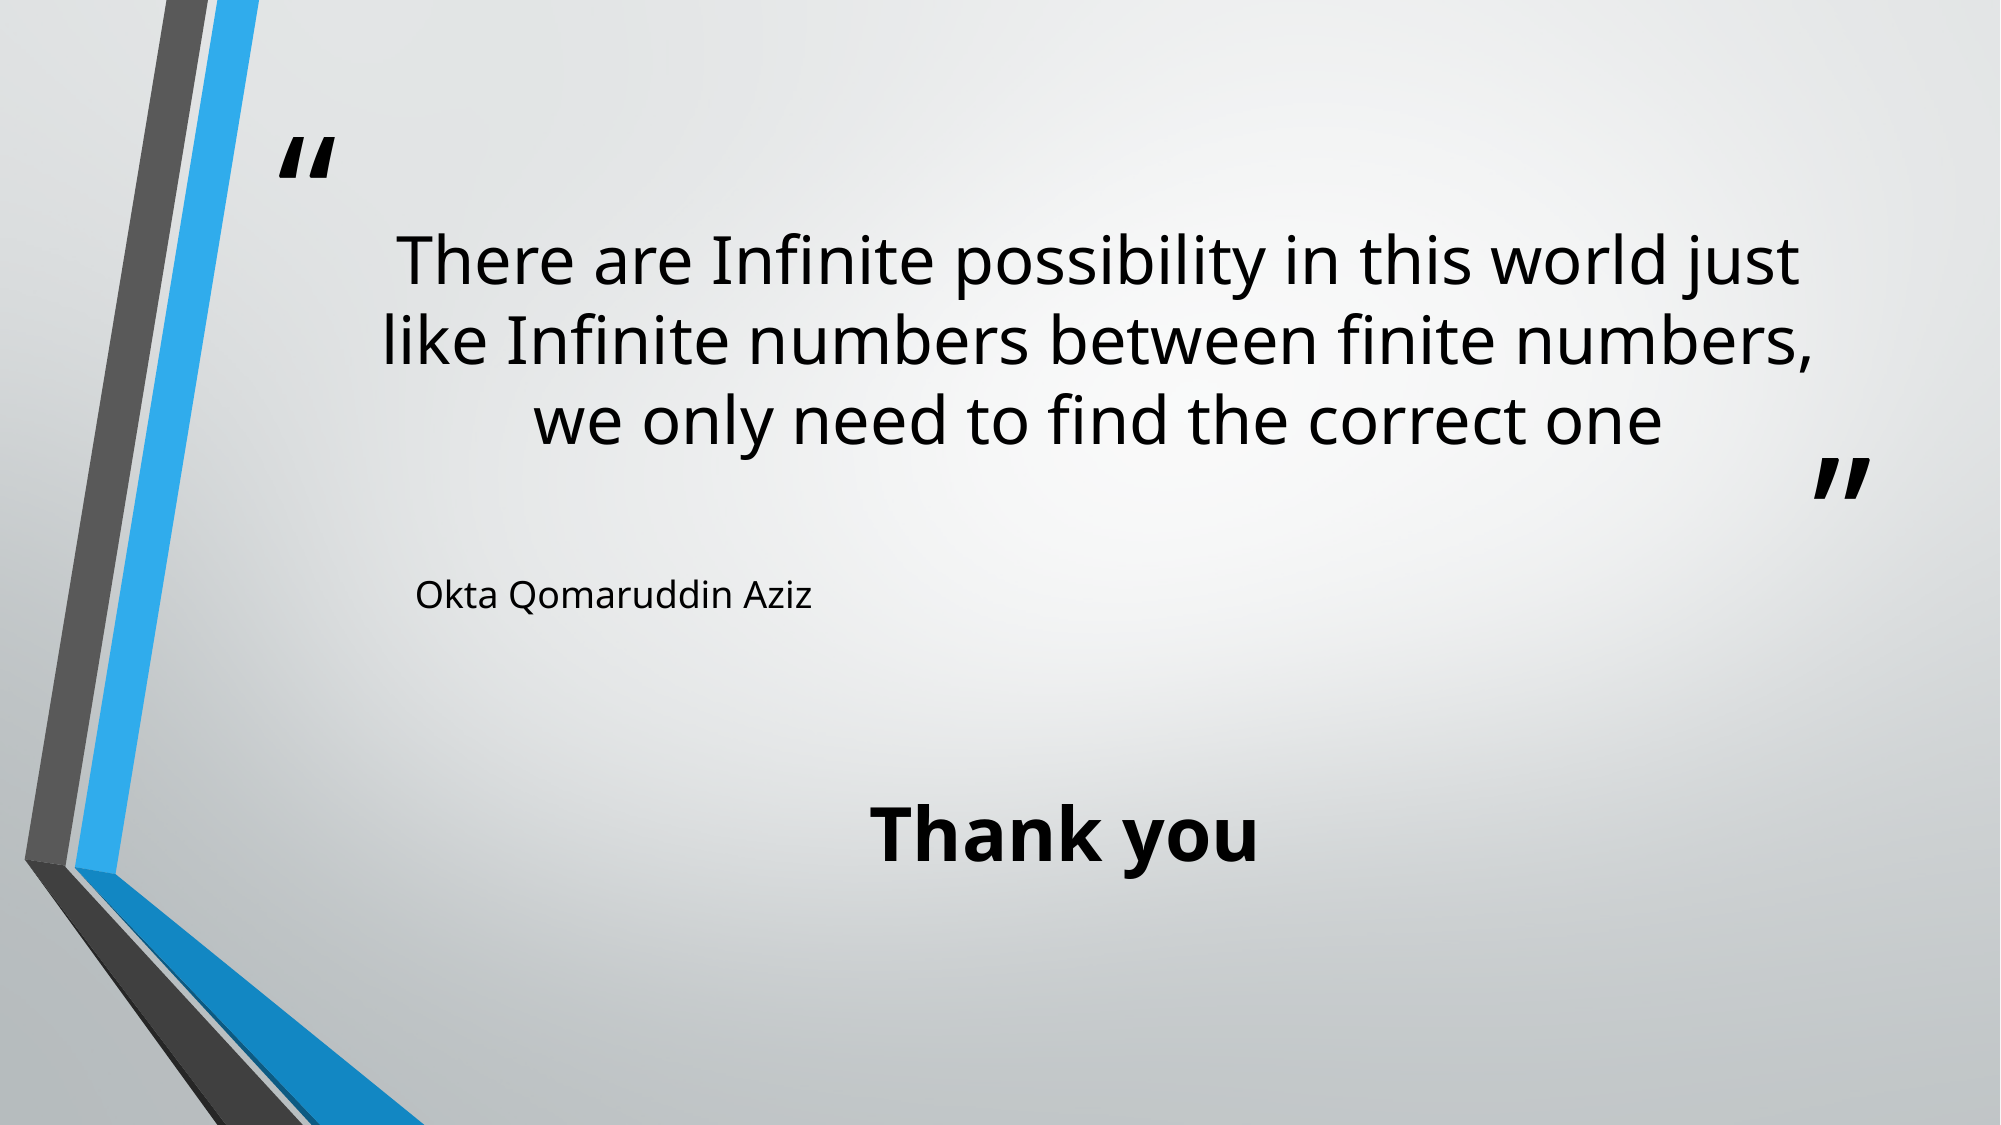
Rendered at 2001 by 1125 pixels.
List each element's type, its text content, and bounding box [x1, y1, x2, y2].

list Thank you [243, 712, 1887, 950]
title There are Infinite possibility in this world just like Infinite numbers between finite numbers, we only need to find the correct one [362, 112, 1837, 563]
list Okta Qomaruddin Aziz [399, 562, 1800, 625]
